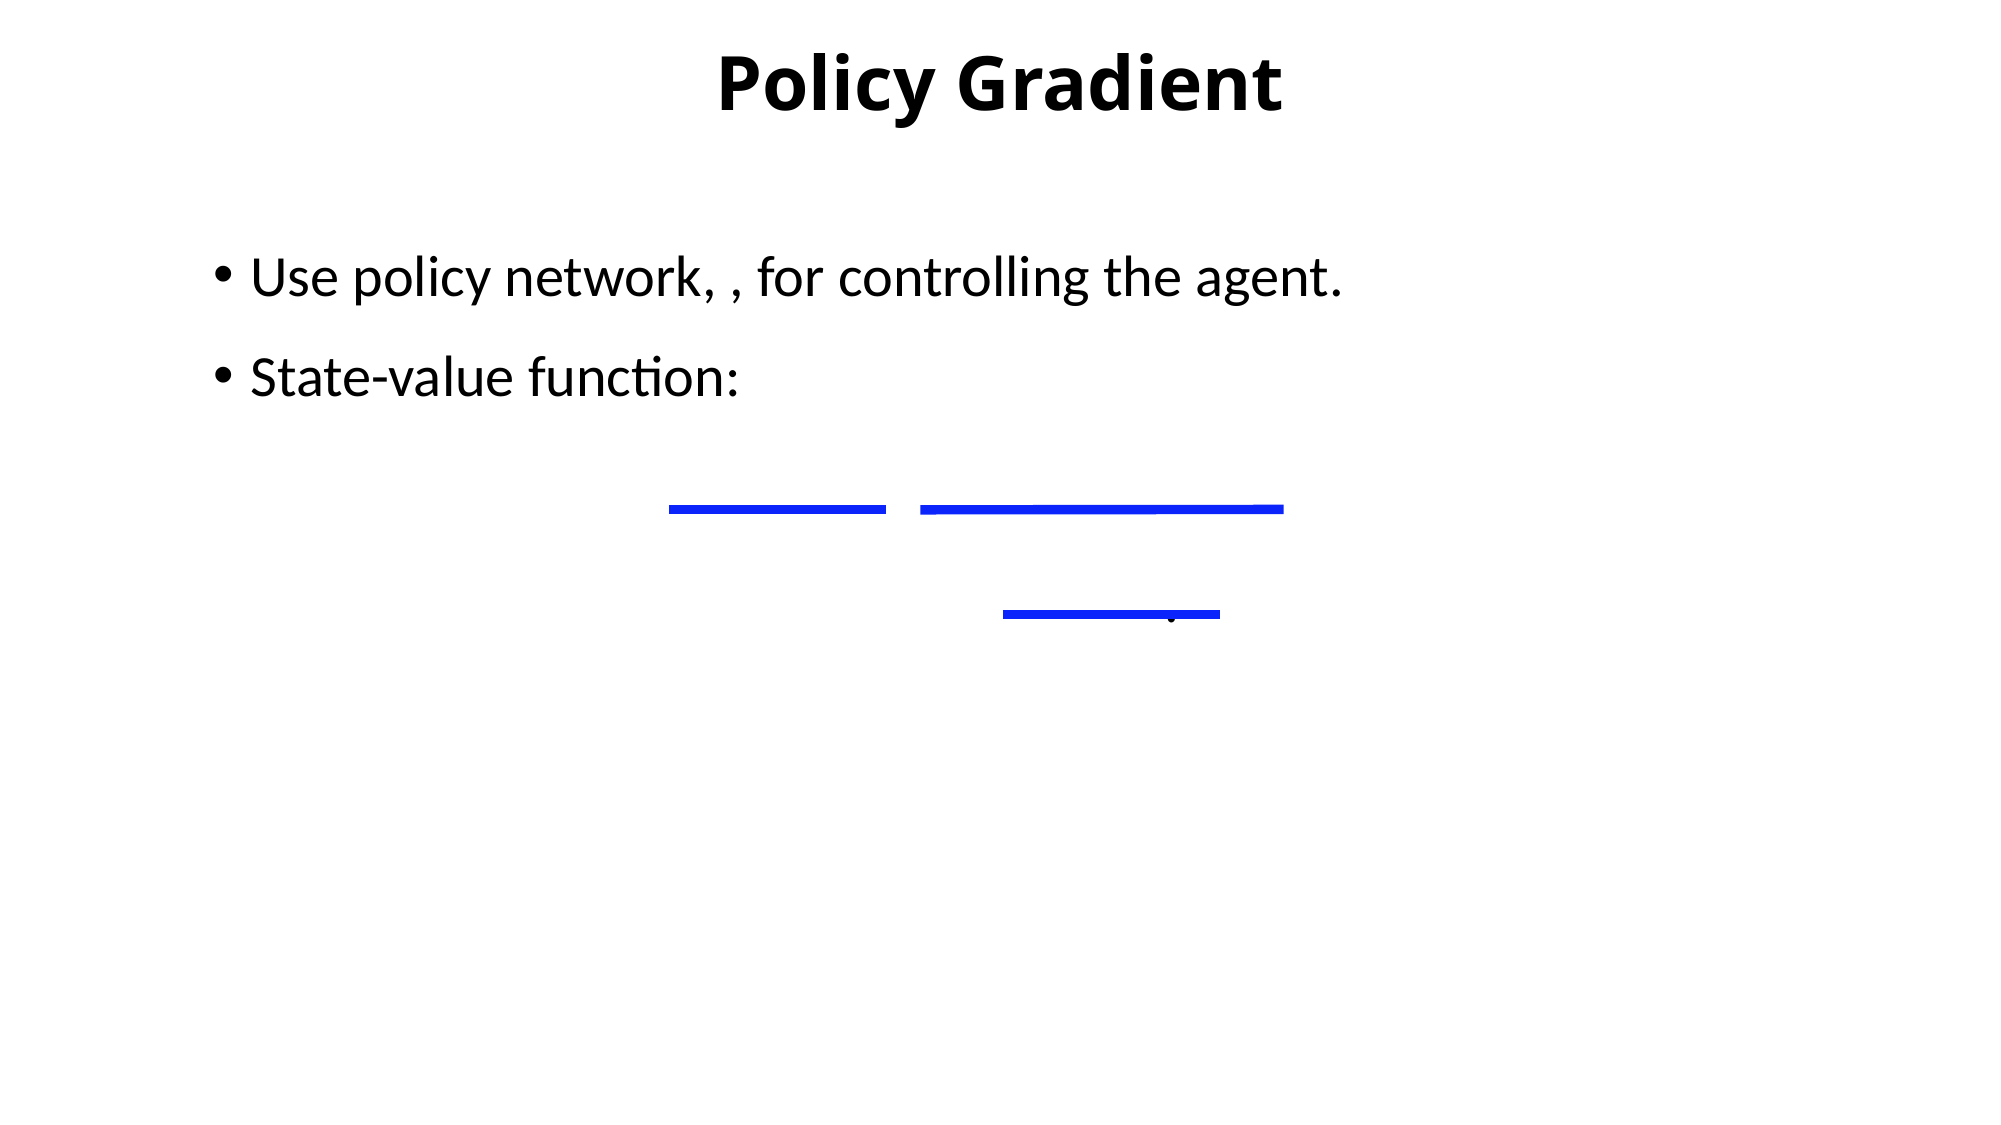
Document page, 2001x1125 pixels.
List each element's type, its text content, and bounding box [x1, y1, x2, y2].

title Policy Gradient [0, 1, 2000, 172]
